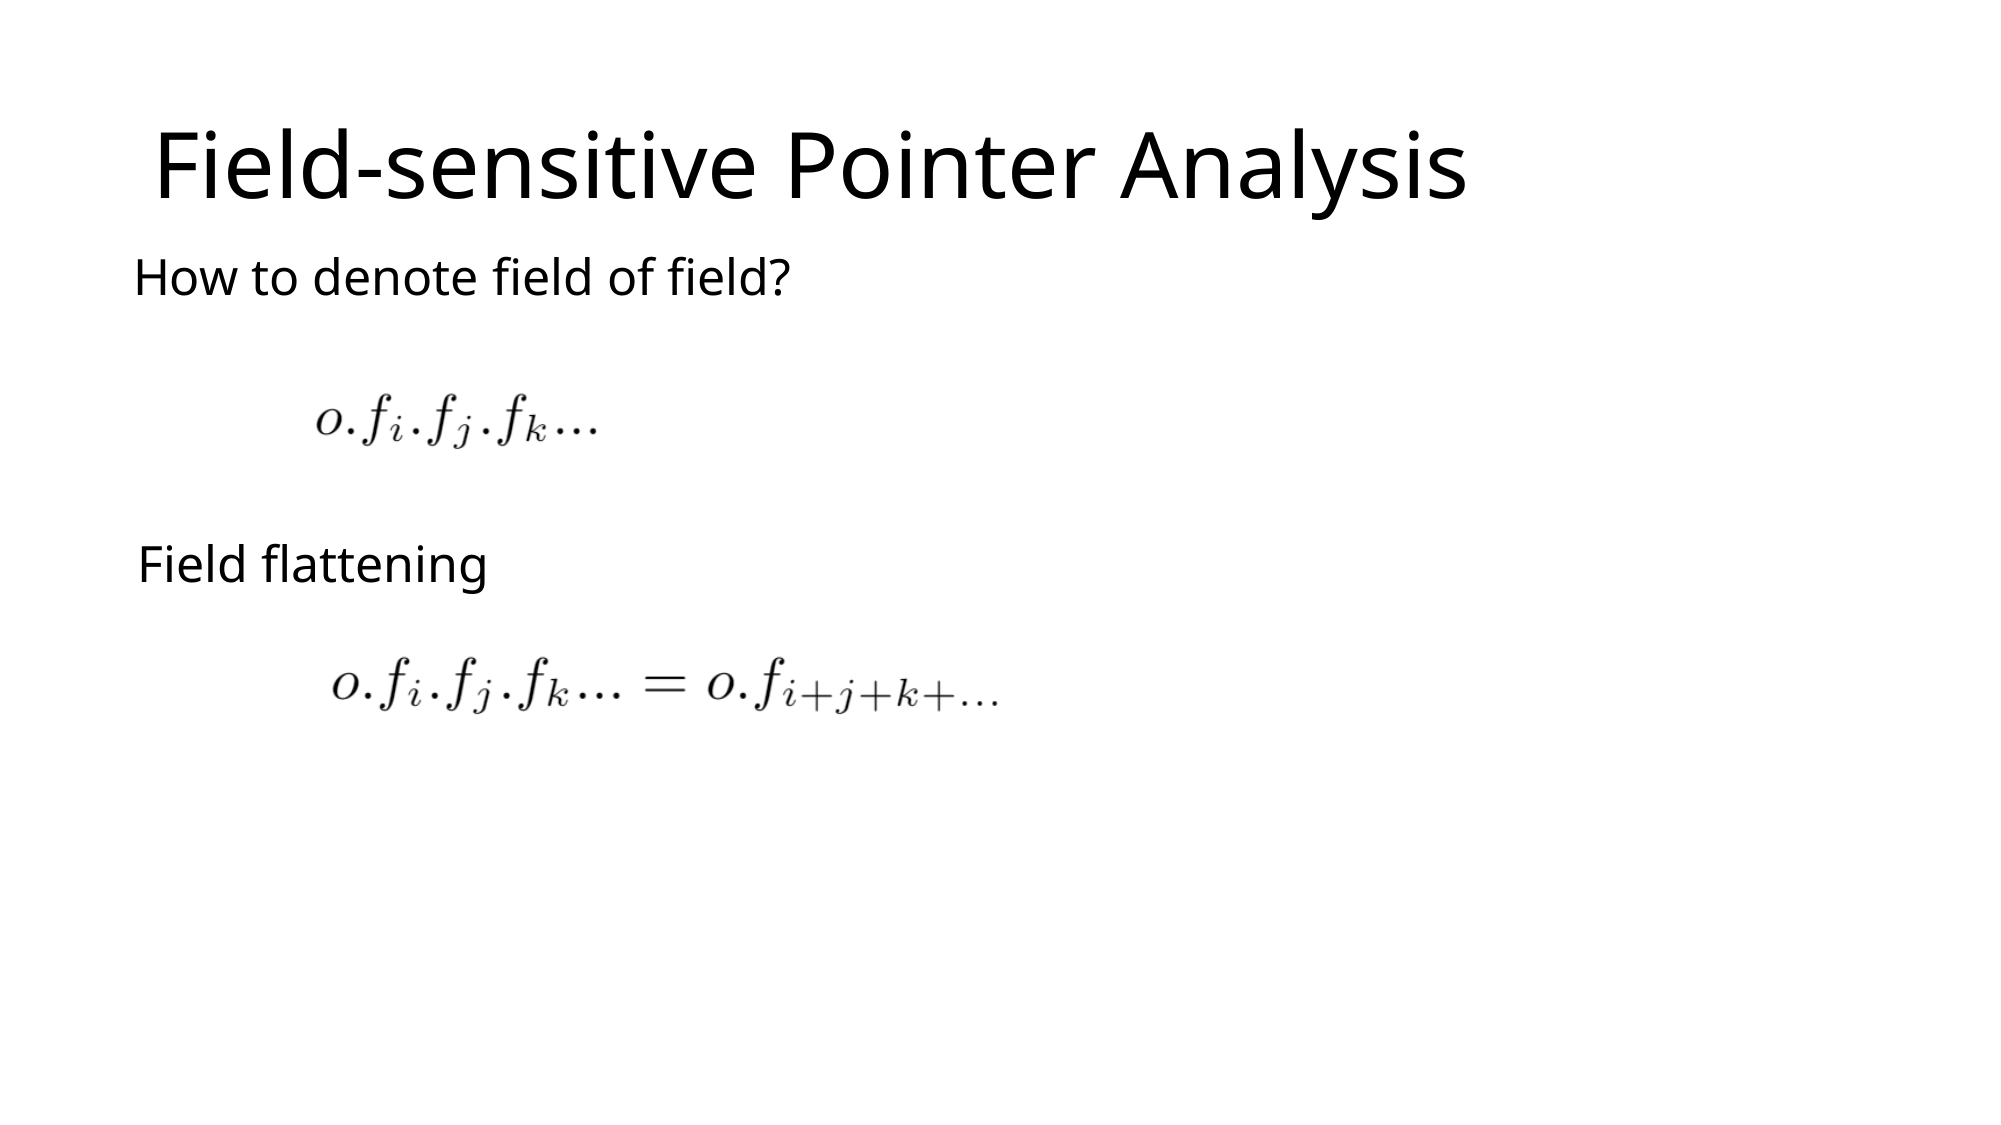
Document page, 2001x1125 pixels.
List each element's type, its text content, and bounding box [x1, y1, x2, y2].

picture [306, 381, 605, 457]
title Field-sensitive Pointer Analysis [137, 59, 1863, 278]
text_box Field flattening [122, 524, 505, 600]
text_box How to denote field of field? [118, 237, 820, 313]
picture [315, 644, 1005, 727]
